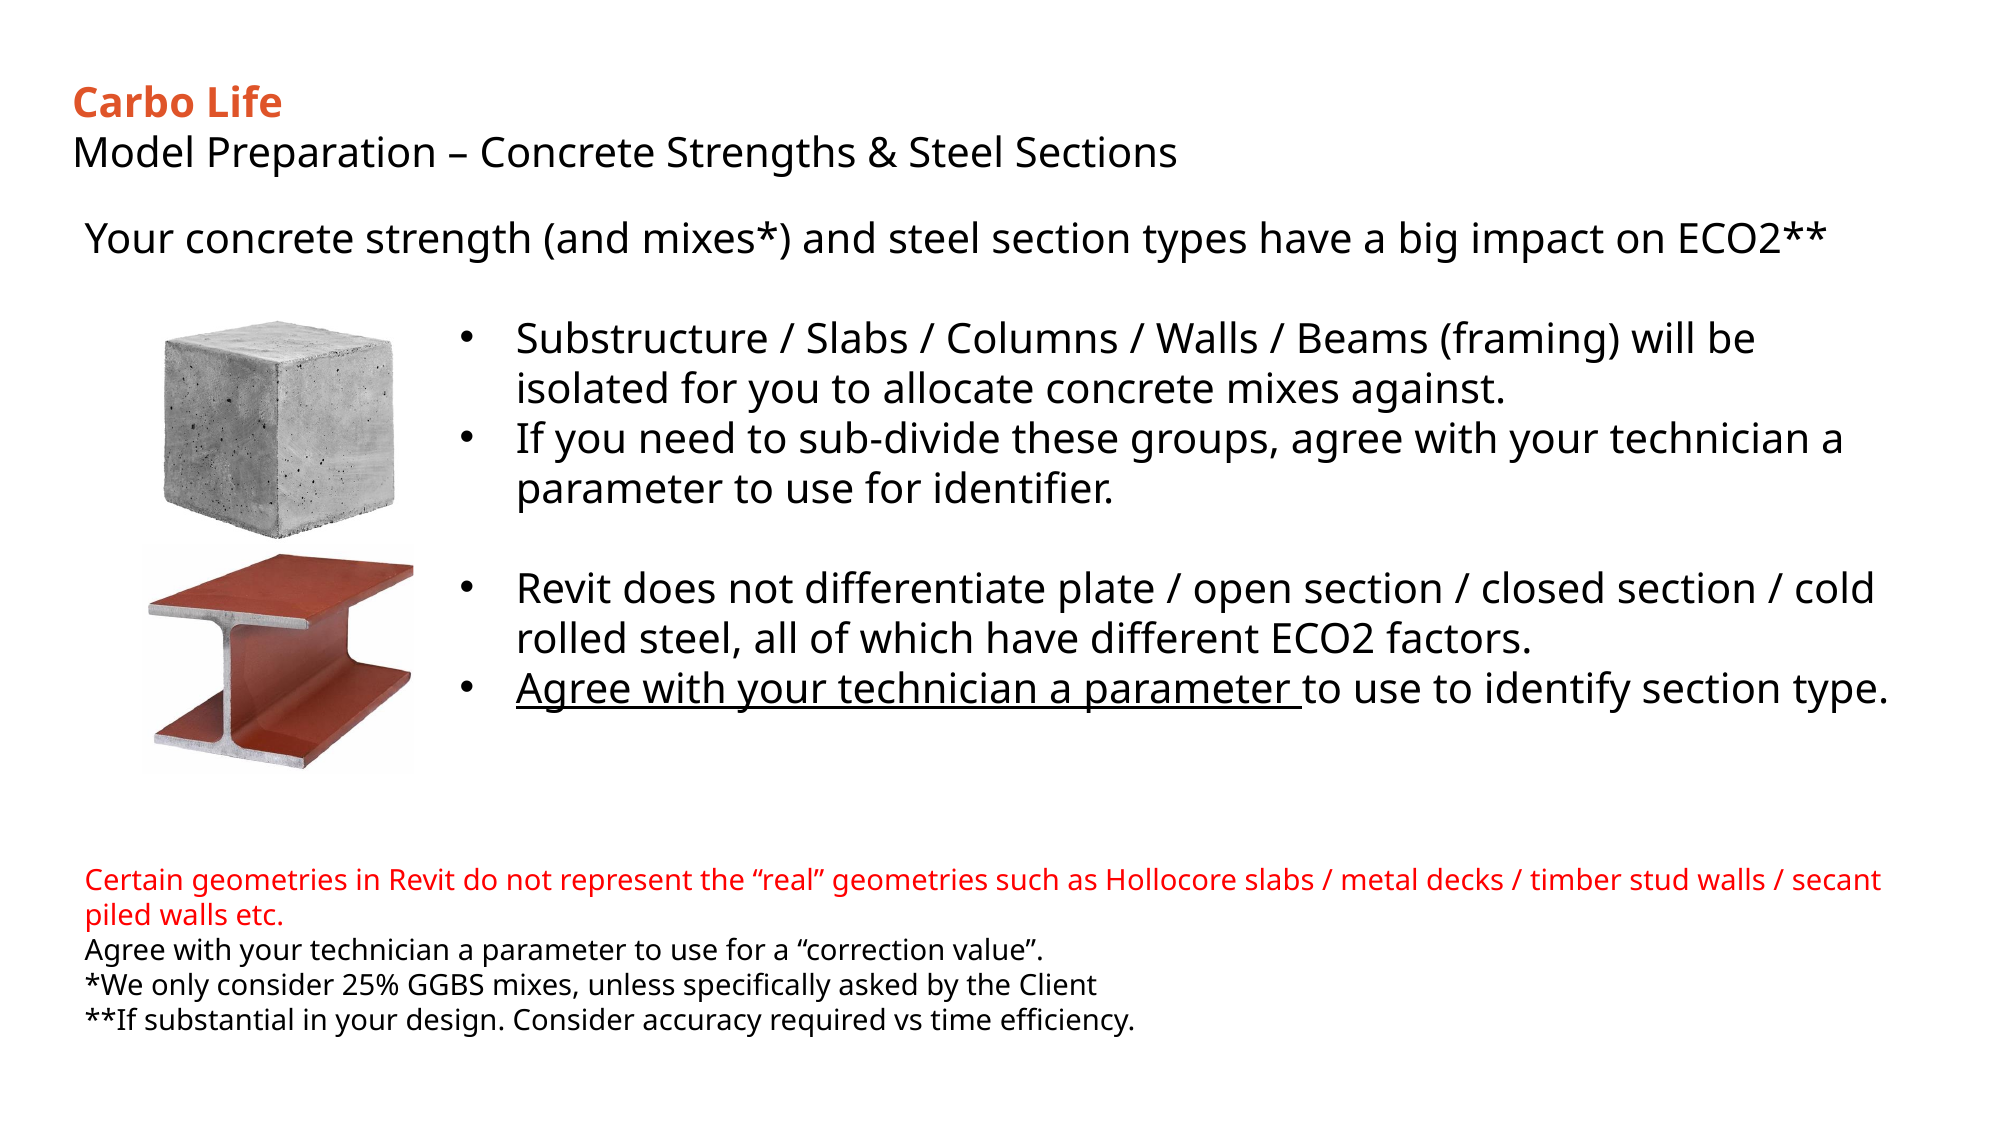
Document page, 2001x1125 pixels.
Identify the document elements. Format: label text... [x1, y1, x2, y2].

text_box Your concrete strength (and mixes*) and steel section types have a big impact on ECO2** Substructure / Slabs / Columns / Walls / Beams (framing) will be isolated for you to allocate concrete mixes against. If you need to sub-divide these groups, agree with your technician a parameter to use for identifier. Revit does not differentiate plate / open section / closed section / cold rolled steel, all of which have different ECO2 factors. Agree with your technician a parameter to use to identify section type. Certain geometries in Revit do not represent the “real” geometries such as Hollocore slabs / metal decks / timber stud walls / secant piled walls etc. Agree with your technician a parameter to use for a “correction value”. *We only consider 25% GGBS mixes, unless specifically asked by the Client **If substantial in your design. Consider accuracy required vs time efficiency. [69, 203, 1928, 1044]
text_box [142, 314, 414, 775]
text_box Carbo Life Model Preparation – Concrete Strengths & Steel Sections [57, 68, 1679, 184]
